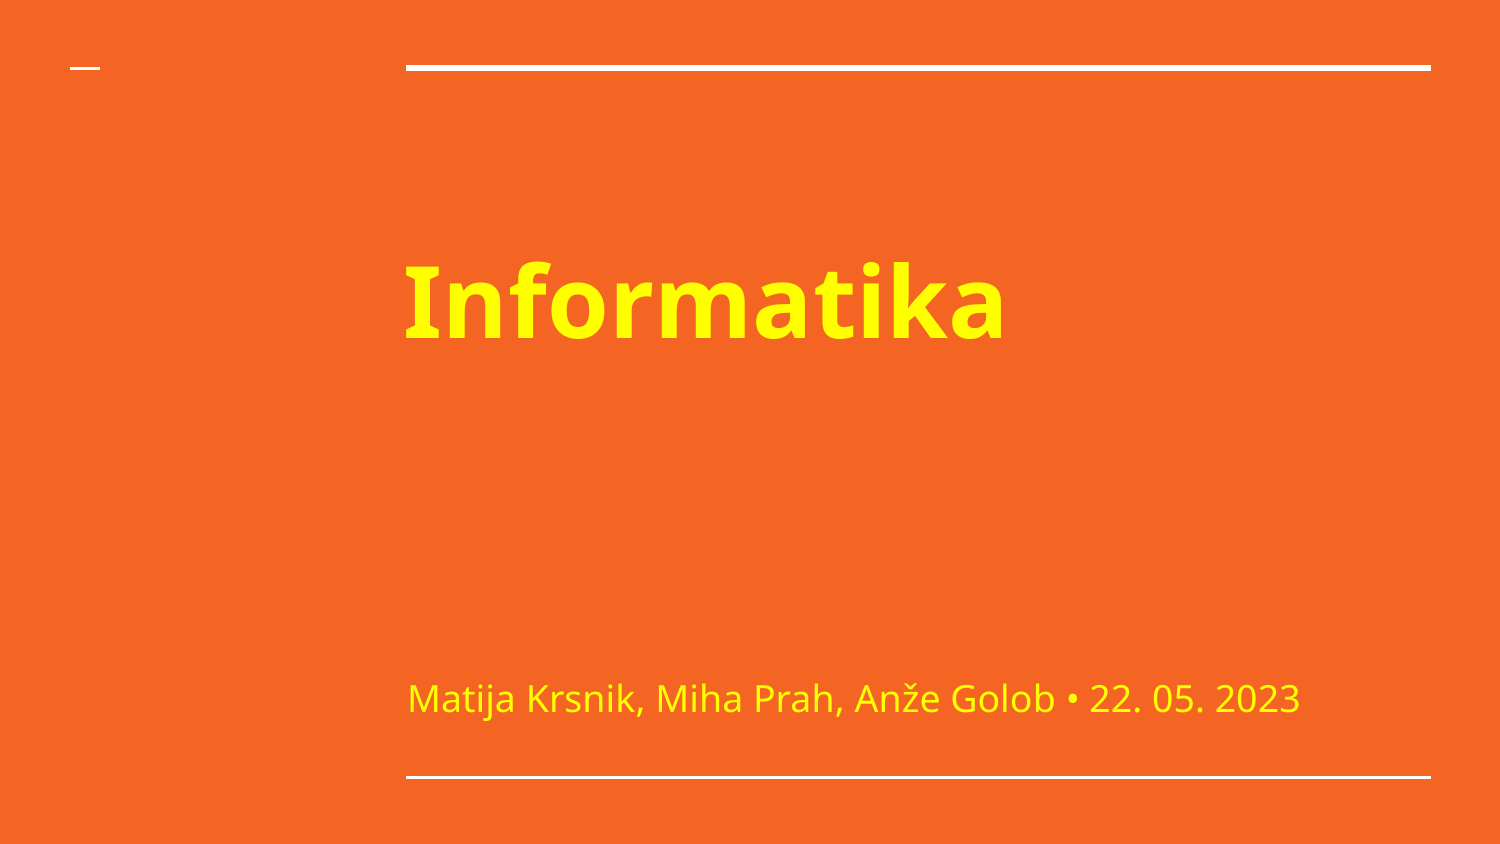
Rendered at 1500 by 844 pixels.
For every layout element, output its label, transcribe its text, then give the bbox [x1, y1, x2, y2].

subtitle Matija Krsnik, Miha Prah, Anže Golob • 22. 05. 2023 [392, 531, 1431, 735]
title Informatika [389, 103, 1428, 357]
